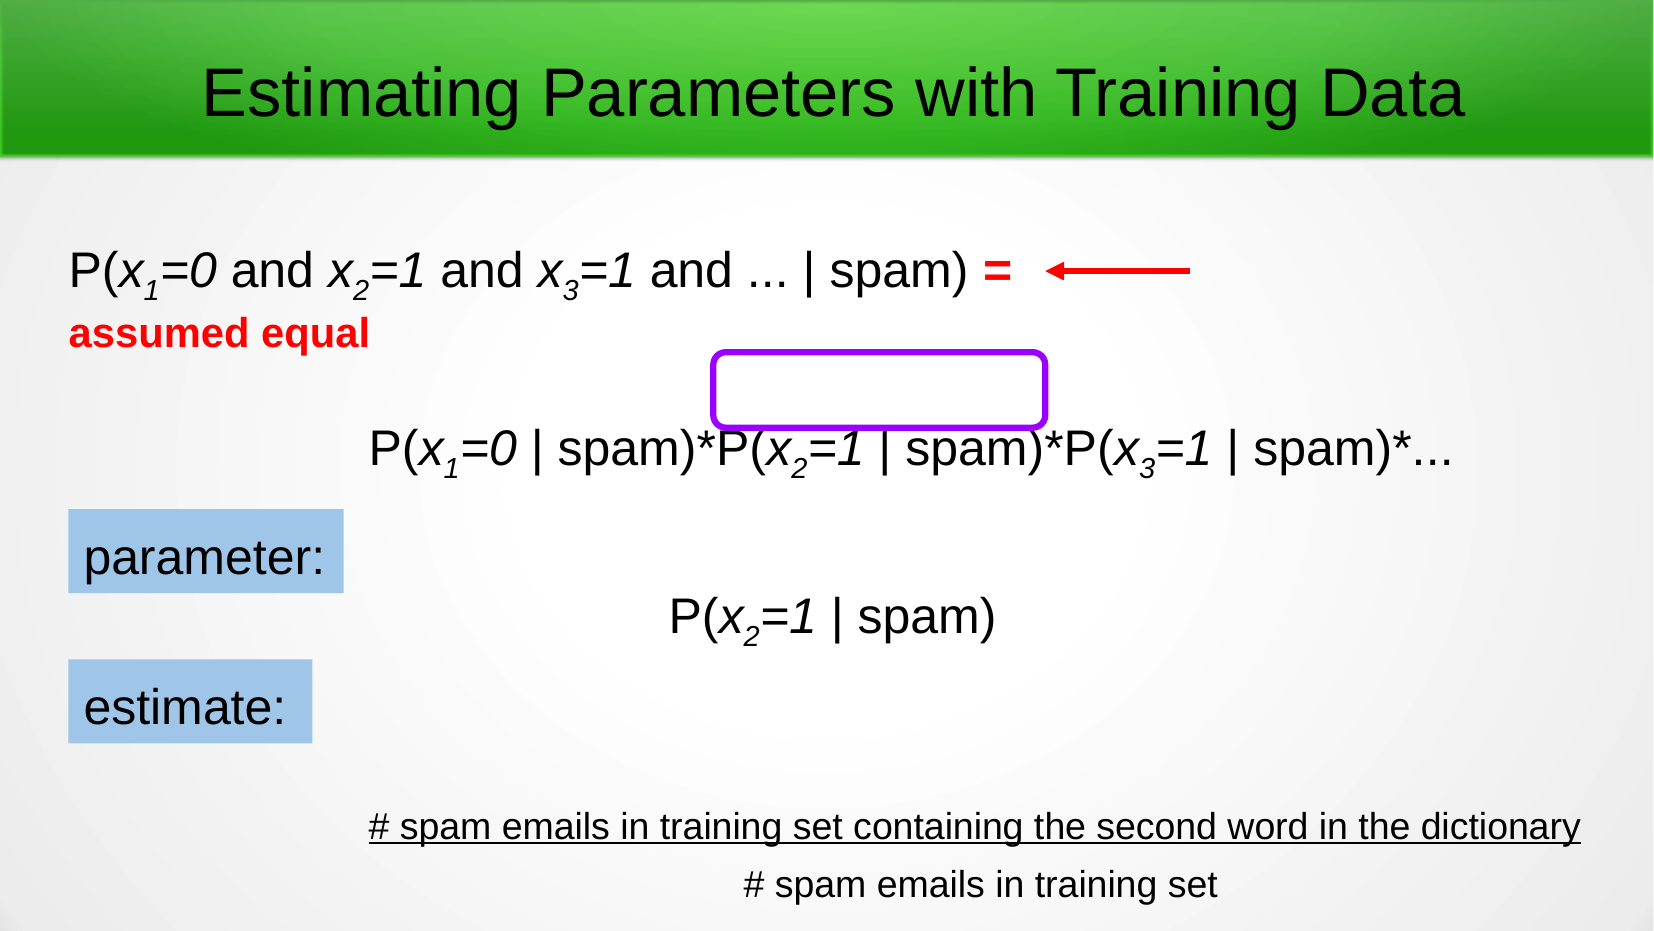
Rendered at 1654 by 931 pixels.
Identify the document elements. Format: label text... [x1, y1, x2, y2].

picture [0, 0, 1654, 931]
text_box Estimating Parameters with Training Data [48, 35, 1620, 142]
text_box estimate: [68, 659, 313, 744]
text_box parameter: [68, 509, 344, 594]
text_box P(x1=0 and x2=1 and x3=1 and ... | spam) = assumed equal P(x1=0 | spam)*P(x2=1 | spam)*P(x3=1 | spam)*... P(x2=1 | spam) # spam emails in training set containing the second word in the dictionary # spam emails in training set [53, 229, 1608, 828]
text_box [713, 352, 1046, 428]
